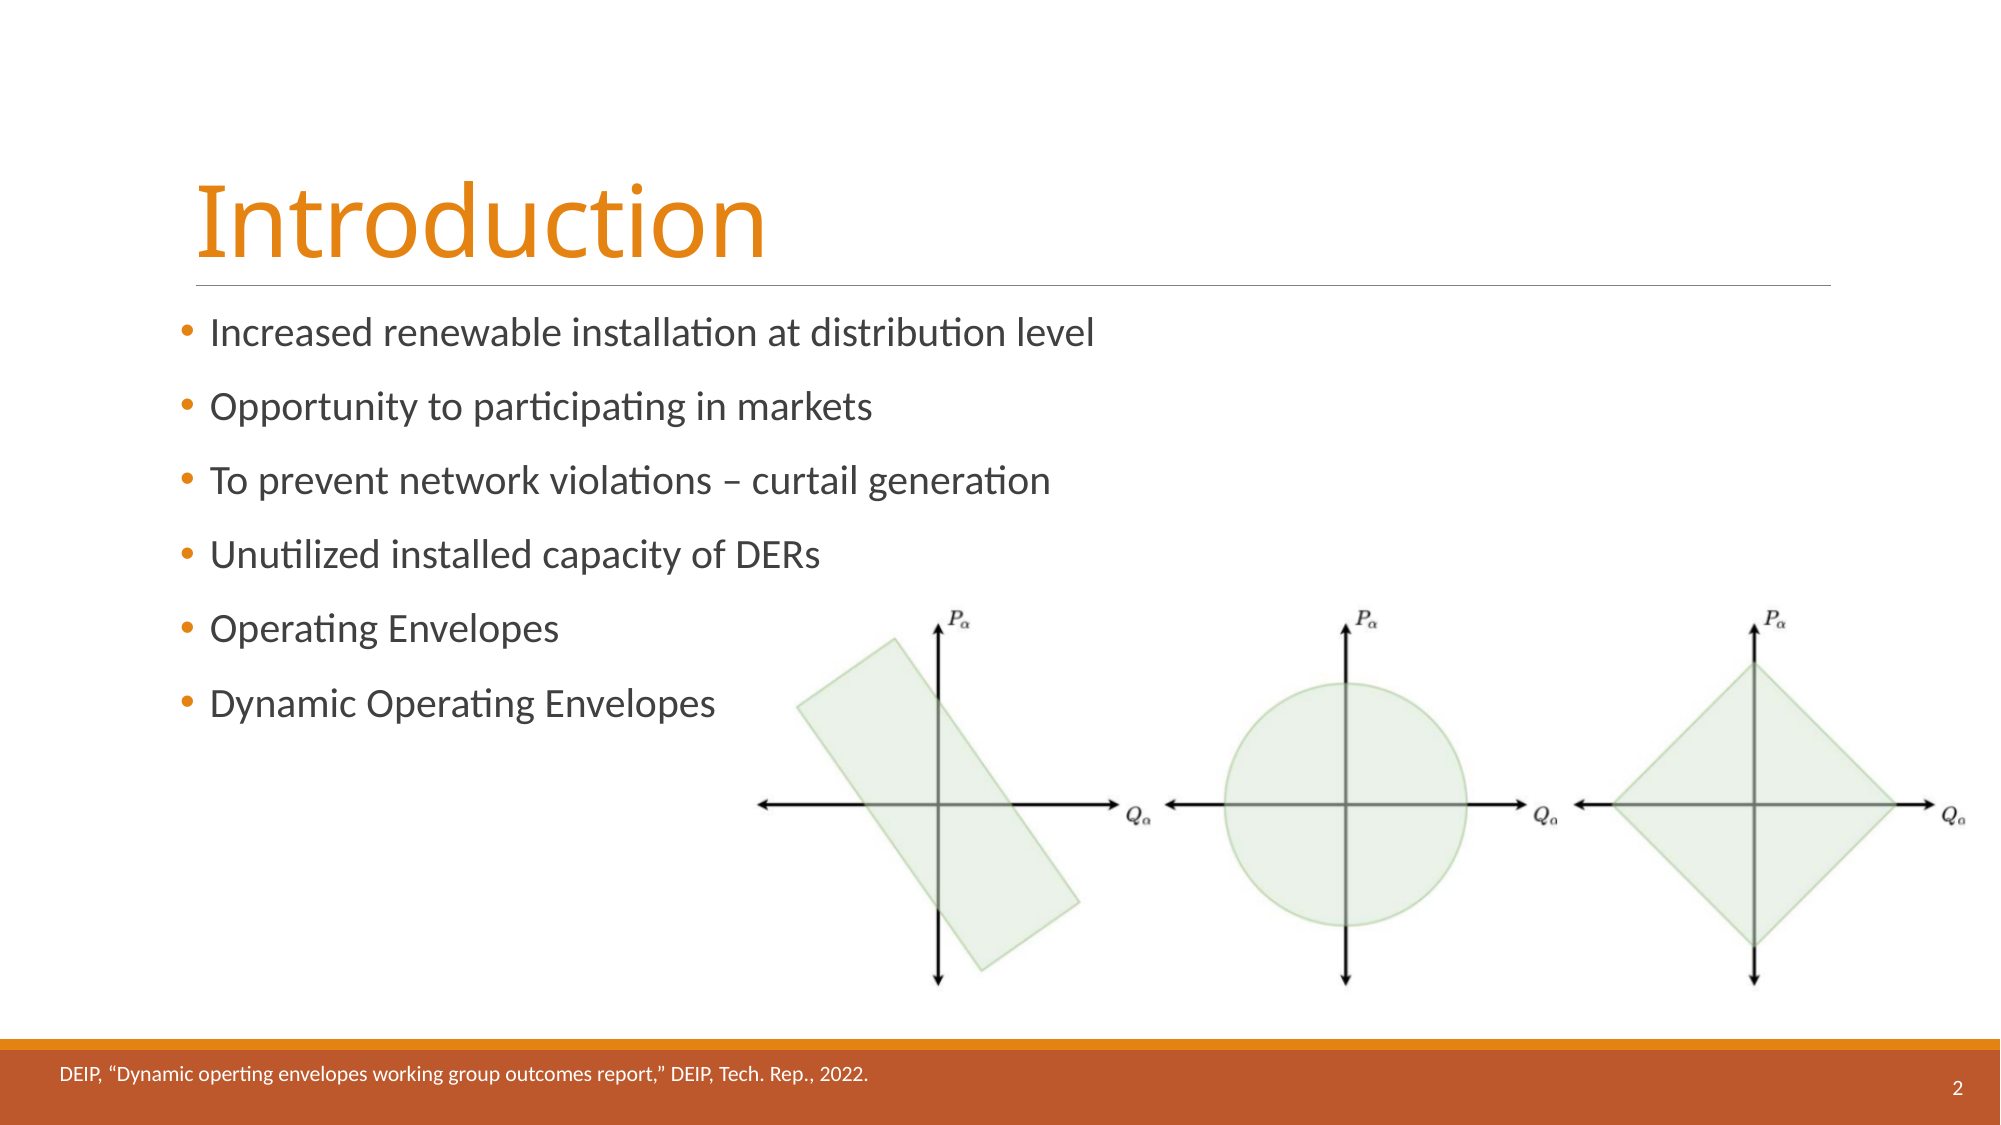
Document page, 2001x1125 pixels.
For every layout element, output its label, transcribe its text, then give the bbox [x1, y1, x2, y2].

list Increased renewable installation at distribution level Opportunity to participating in markets To prevent network violations – curtail generation Unutilized installed capacity of DERs Operating Envelopes Dynamic Operating Envelopes [180, 302, 1830, 963]
slide_number 2 [1762, 1056, 1979, 1117]
title Introduction [180, 47, 1830, 285]
picture [739, 595, 1972, 997]
text_box DEIP, “Dynamic operting envelopes working group outcomes report,” DEIP, Tech. Rep., 2022. [44, 1052, 1878, 1094]
